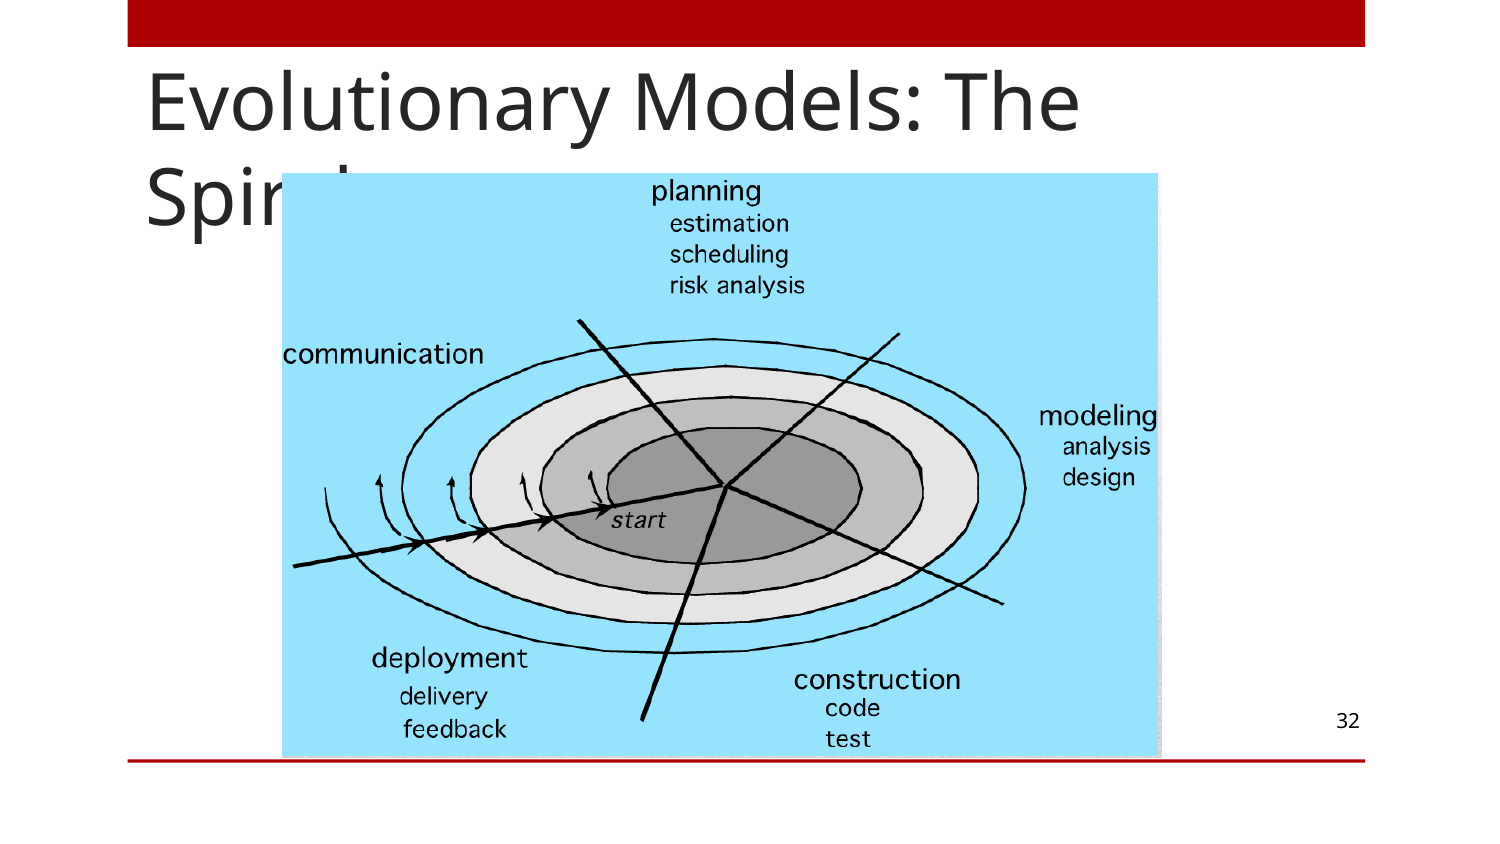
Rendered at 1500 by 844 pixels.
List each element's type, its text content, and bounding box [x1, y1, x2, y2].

title Evolutionary Models: The Spiral [135, 46, 1313, 246]
text_box 32 [1250, 699, 1375, 745]
picture [281, 173, 1162, 758]
